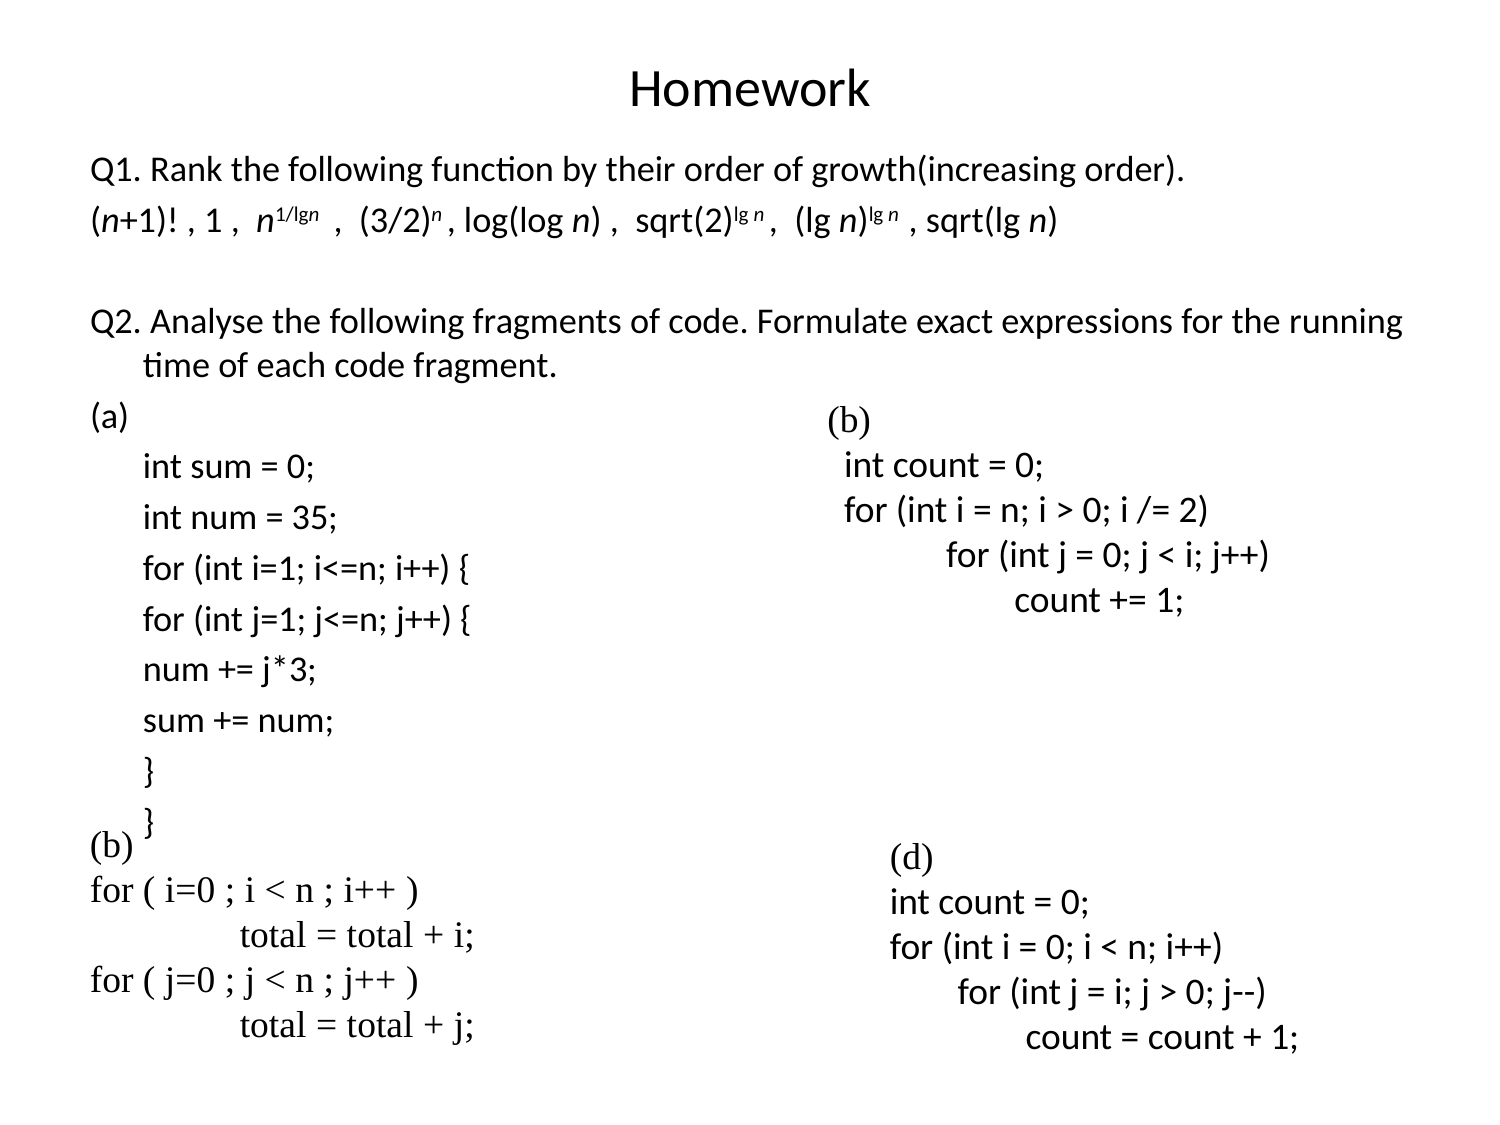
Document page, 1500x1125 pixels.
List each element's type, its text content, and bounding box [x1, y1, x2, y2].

text_box (b) int count = 0; for (int i = n; i > 0; i /= 2) for (int j = 0; j < i; j++) count += 1; [812, 387, 1438, 718]
title Homework [75, 45, 1425, 125]
text_box (b) for ( i=0 ; i < n ; i++ ) total = total + i; for ( j=0 ; j < n ; j++ ) total = total + j; [75, 812, 667, 1053]
list Q1. Rank the following function by their order of growth(increasing order). (n+1)! , 1 , n1/lgn , (3/2)n , log(log n) , sqrt(2)lg n , (lg n)lg n , sqrt(lg n) Q2. Analyse the following fragments of code. Formulate exact expressions for the running time of each code fragment. (a) int sum = 0; int num = 35; for (int i=1; i<=n; i++) { for (int j=1; j<=n; j++) { num += j*3; sum += num; } } [75, 137, 1425, 1005]
text_box (d) int count = 0; for (int i = 0; i < n; i++) for (int j = i; j > 0; j--) count = count + 1; [874, 824, 1388, 1065]
